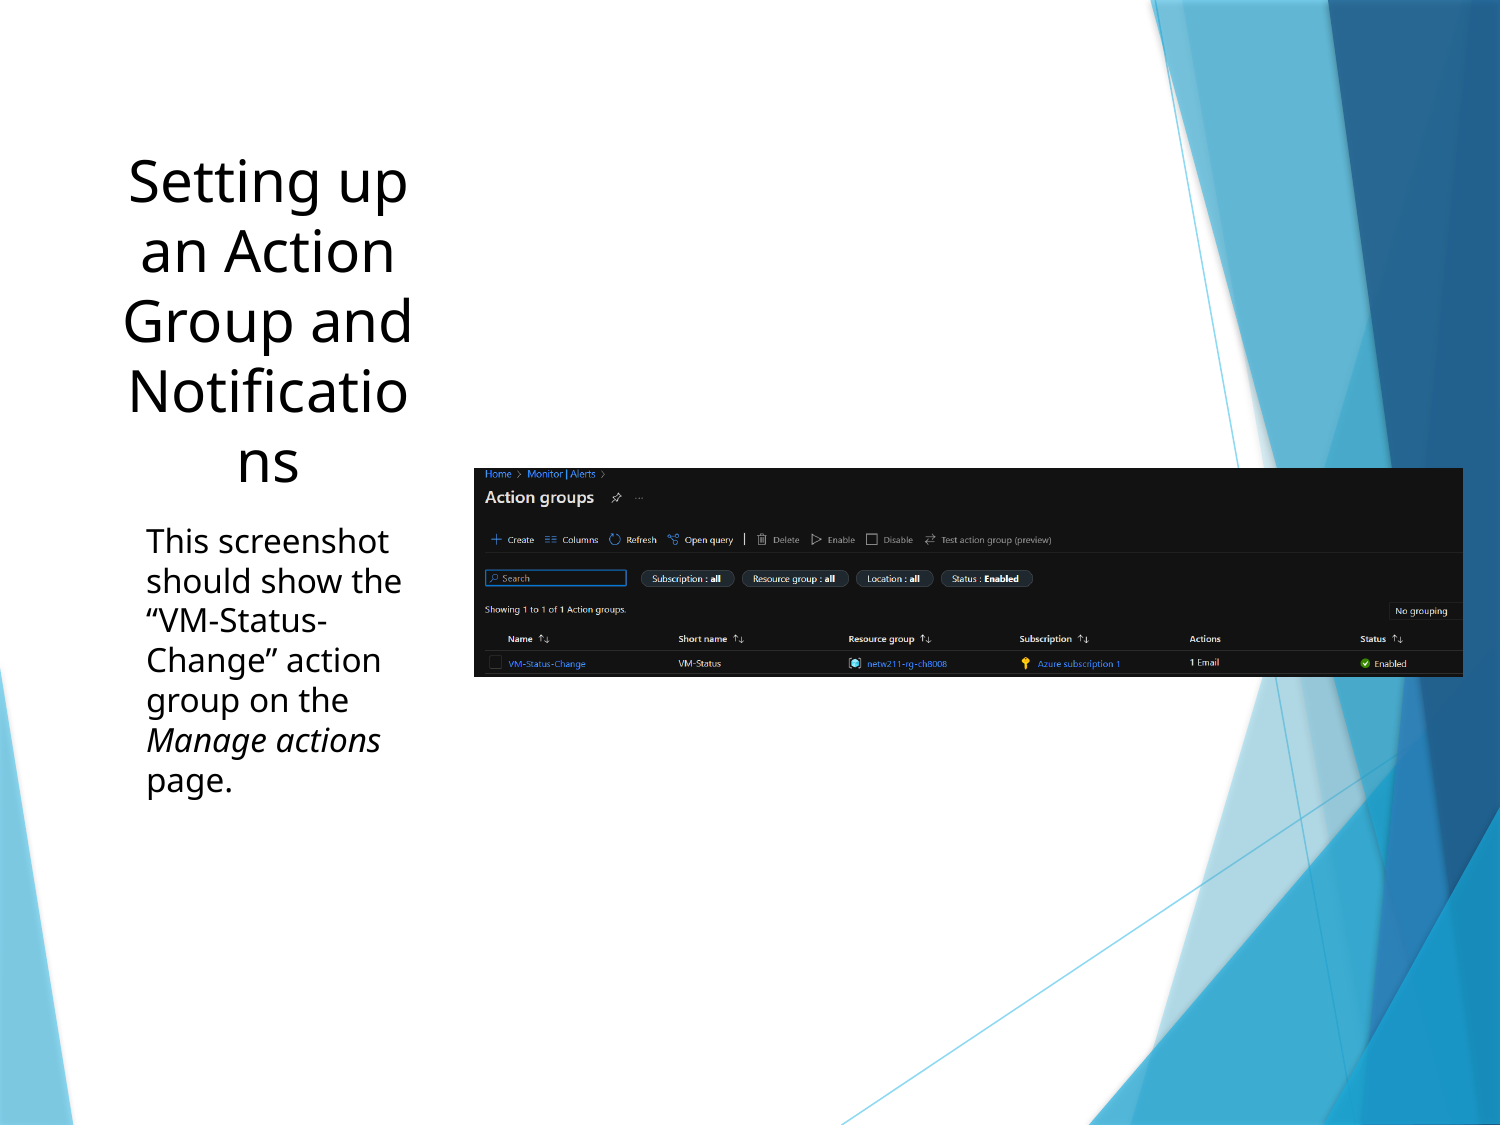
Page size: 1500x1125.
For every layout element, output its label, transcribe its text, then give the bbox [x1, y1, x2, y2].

text_box This screenshot should show the “VM-Status-Change” action group on the Manage actions page. [131, 512, 450, 775]
picture [474, 467, 1463, 678]
text_box Setting up an Action Group and Notifications [99, 174, 438, 463]
